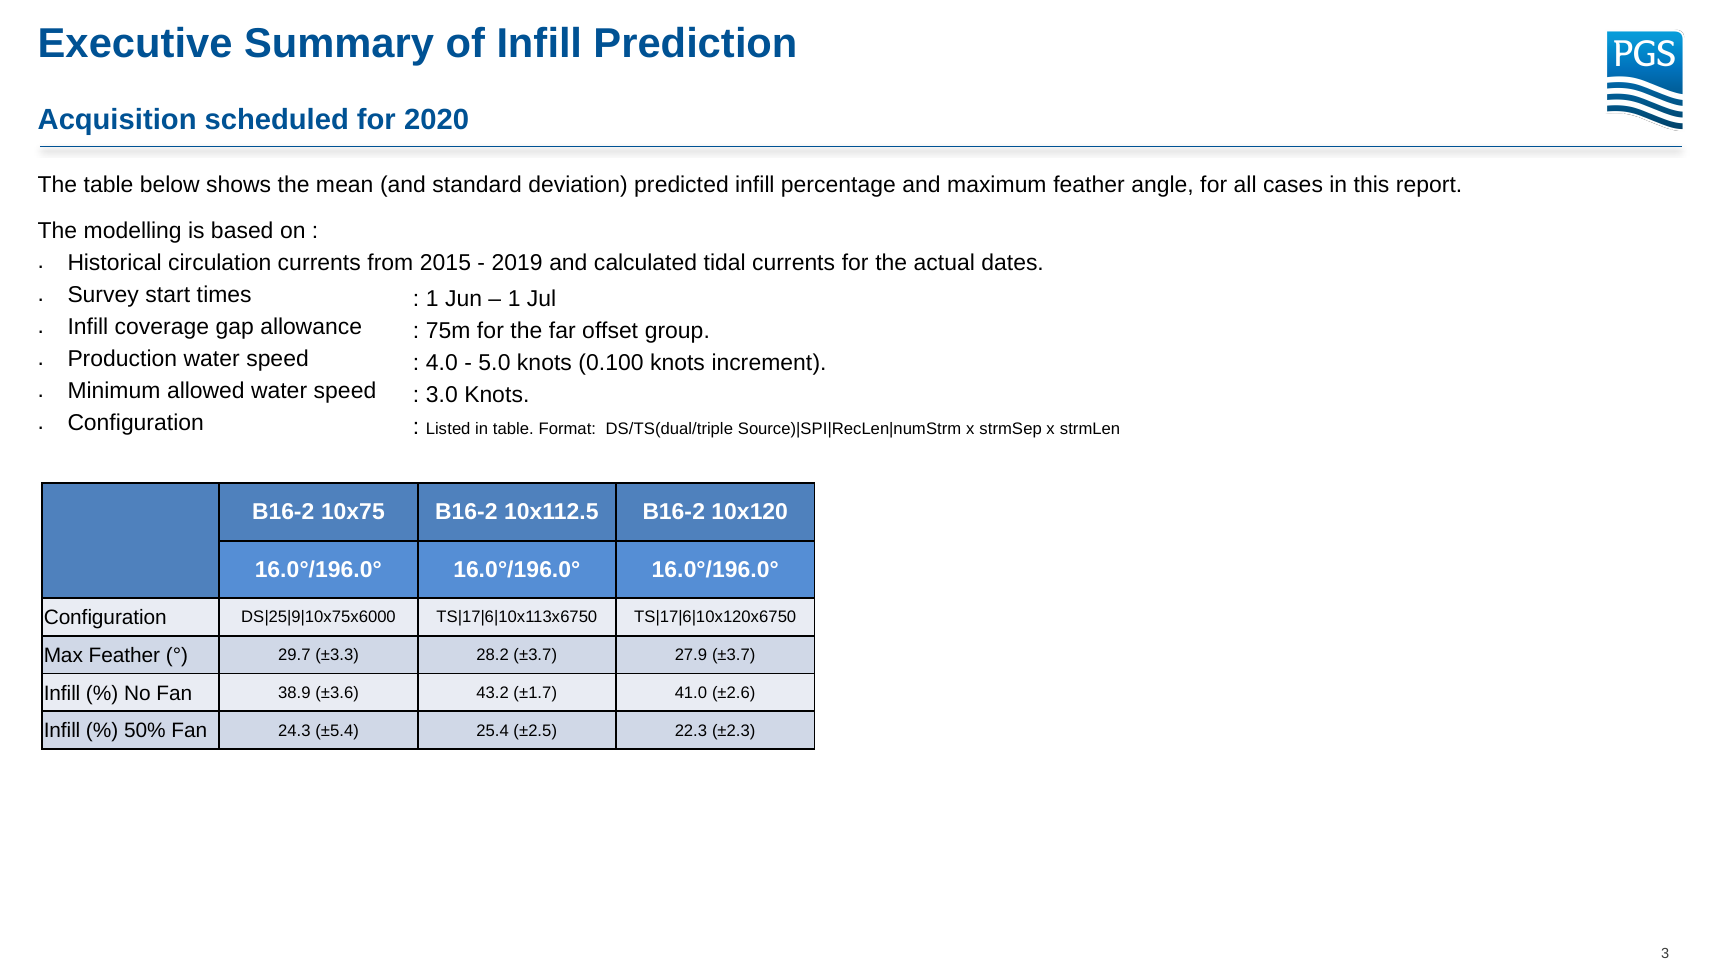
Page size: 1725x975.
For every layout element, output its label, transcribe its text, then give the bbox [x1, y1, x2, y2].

table_cell Infill (%) No Fan [43, 674, 218, 710]
picture [1600, 24, 1689, 136]
list The table below shows the mean (and standard deviation) predicted infill percentage and maximum feather angle, for all cases in this report. The modelling is based on : Historical circulation currents from 2015 - 2019 and calculated tidal currents for the actual dates. Survey start times Infill coverage gap allowance Production water speed Minimum allowed water speed Configuration [22, 161, 1675, 949]
table_cell Max Feather (°) [43, 637, 218, 673]
table_cell 29.7 (±3.3) [220, 637, 417, 673]
table_cell 16.0°/196.0° [419, 542, 615, 597]
table_cell 38.9 (±3.6) [220, 674, 417, 710]
table_cell TS|17|6|10x120x6750 [617, 599, 814, 635]
table_header B16-2 10x112.5 [419, 484, 615, 540]
title Executive Summary of Infill Prediction Acquisition scheduled for 2020 [22, 6, 1524, 144]
table_cell 16.0°/196.0° [220, 542, 417, 597]
table_cell 24.3 (±5.4) [220, 712, 417, 748]
text_box : 1 Jun – 1 Jul : 75m for the far offset group. : 4.0 - 5.0 knots (0.100 knots increment). : 3.0 Knots. : Listed in table. Format: DS/TS(dual/triple Source)|SPI|RecLen|numStrm x strmSep x strmLen [397, 276, 1684, 502]
table_header B16-2 10x75 [220, 484, 417, 540]
table_header [43, 484, 218, 597]
table_header B16-2 10x120 [617, 484, 814, 540]
table_cell Infill (%) 50% Fan [43, 712, 218, 748]
table_cell Configuration [43, 599, 218, 635]
table_cell DS|25|9|10x75x6000 [220, 599, 417, 635]
table_cell 27.9 (±3.7) [617, 637, 814, 673]
table_cell 28.2 (±3.7) [419, 637, 615, 673]
table_cell 22.3 (±2.3) [617, 712, 814, 748]
table_cell 25.4 (±2.5) [419, 712, 615, 748]
table_cell 41.0 (±2.6) [617, 674, 814, 710]
table_cell TS|17|6|10x113x6750 [419, 599, 615, 635]
slide_number 3 [1620, 937, 1710, 968]
table_cell 43.2 (±1.7) [419, 674, 615, 710]
table_cell 16.0°/196.0° [617, 542, 814, 597]
